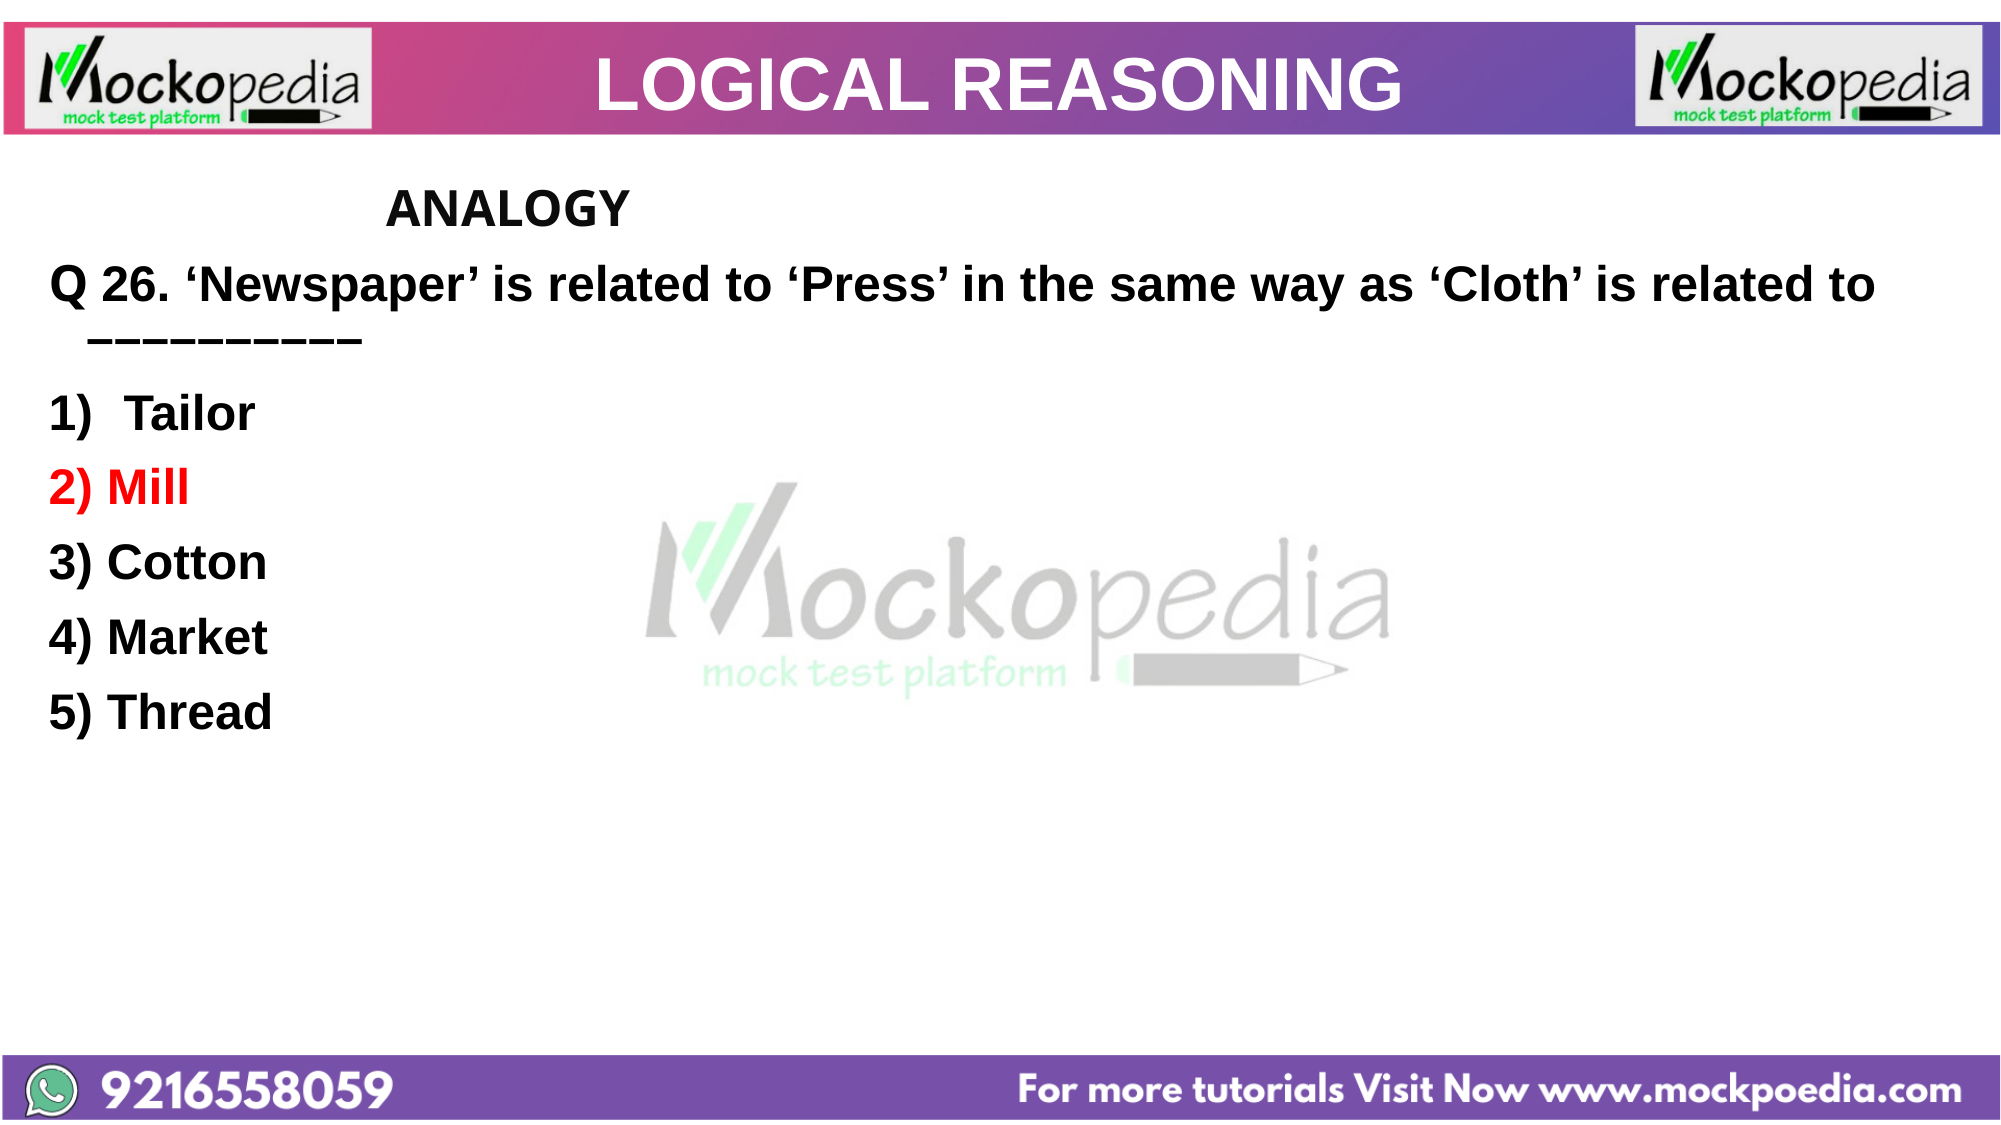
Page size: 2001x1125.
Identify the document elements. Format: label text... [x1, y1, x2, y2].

list ANALOGY Q 26. ‘Newspaper’ is related to ‘Press’ in the same way as ‘Cloth’ is related to –––––––––– Tailor 2) Mill 3) Cotton 4) Market 5) Thread [33, 175, 1959, 1053]
title LOGICAL REASONING [41, 31, 1959, 142]
picture [0, 0, 2001, 1125]
